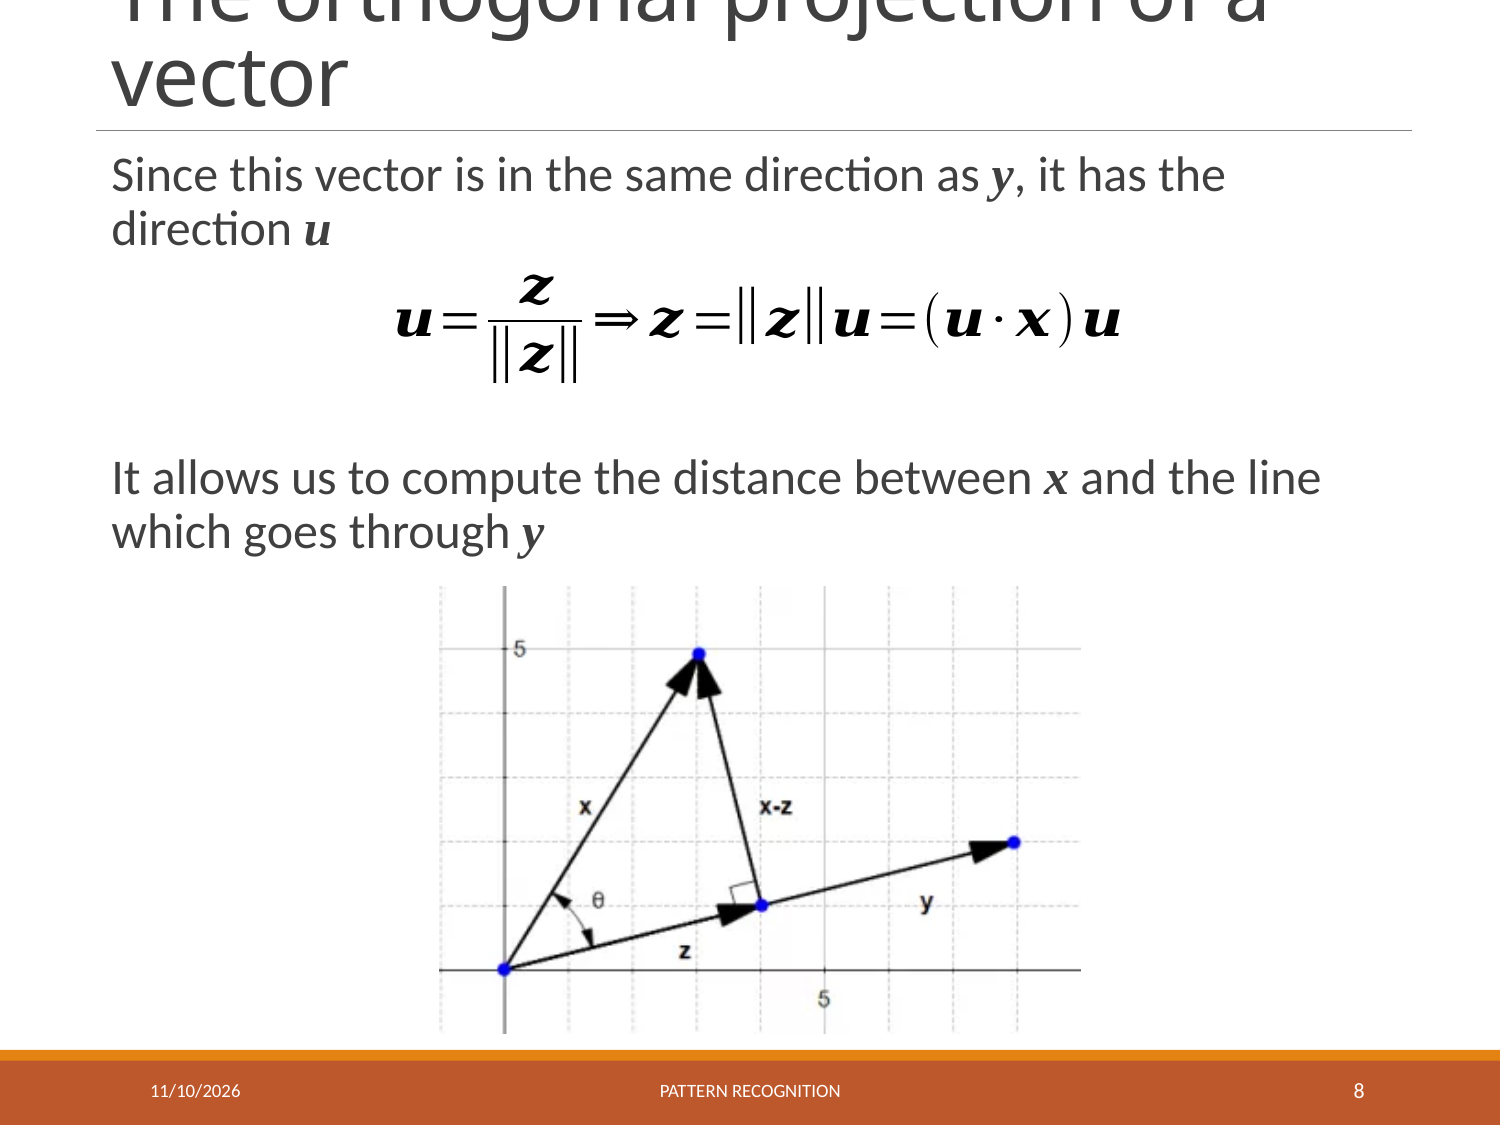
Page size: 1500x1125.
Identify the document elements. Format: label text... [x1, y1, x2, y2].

slide_number 8 [1218, 1059, 1380, 1120]
title The orthogonal projection of a vector [96, 19, 1413, 131]
picture [438, 586, 1081, 1035]
footer Pattern recognition [453, 1059, 1047, 1120]
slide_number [135, 1059, 440, 1120]
list Since this vector is in the same direction as y, it has the direction u It allows us to compute the distance between x and the line which goes through y [96, 140, 1413, 1034]
